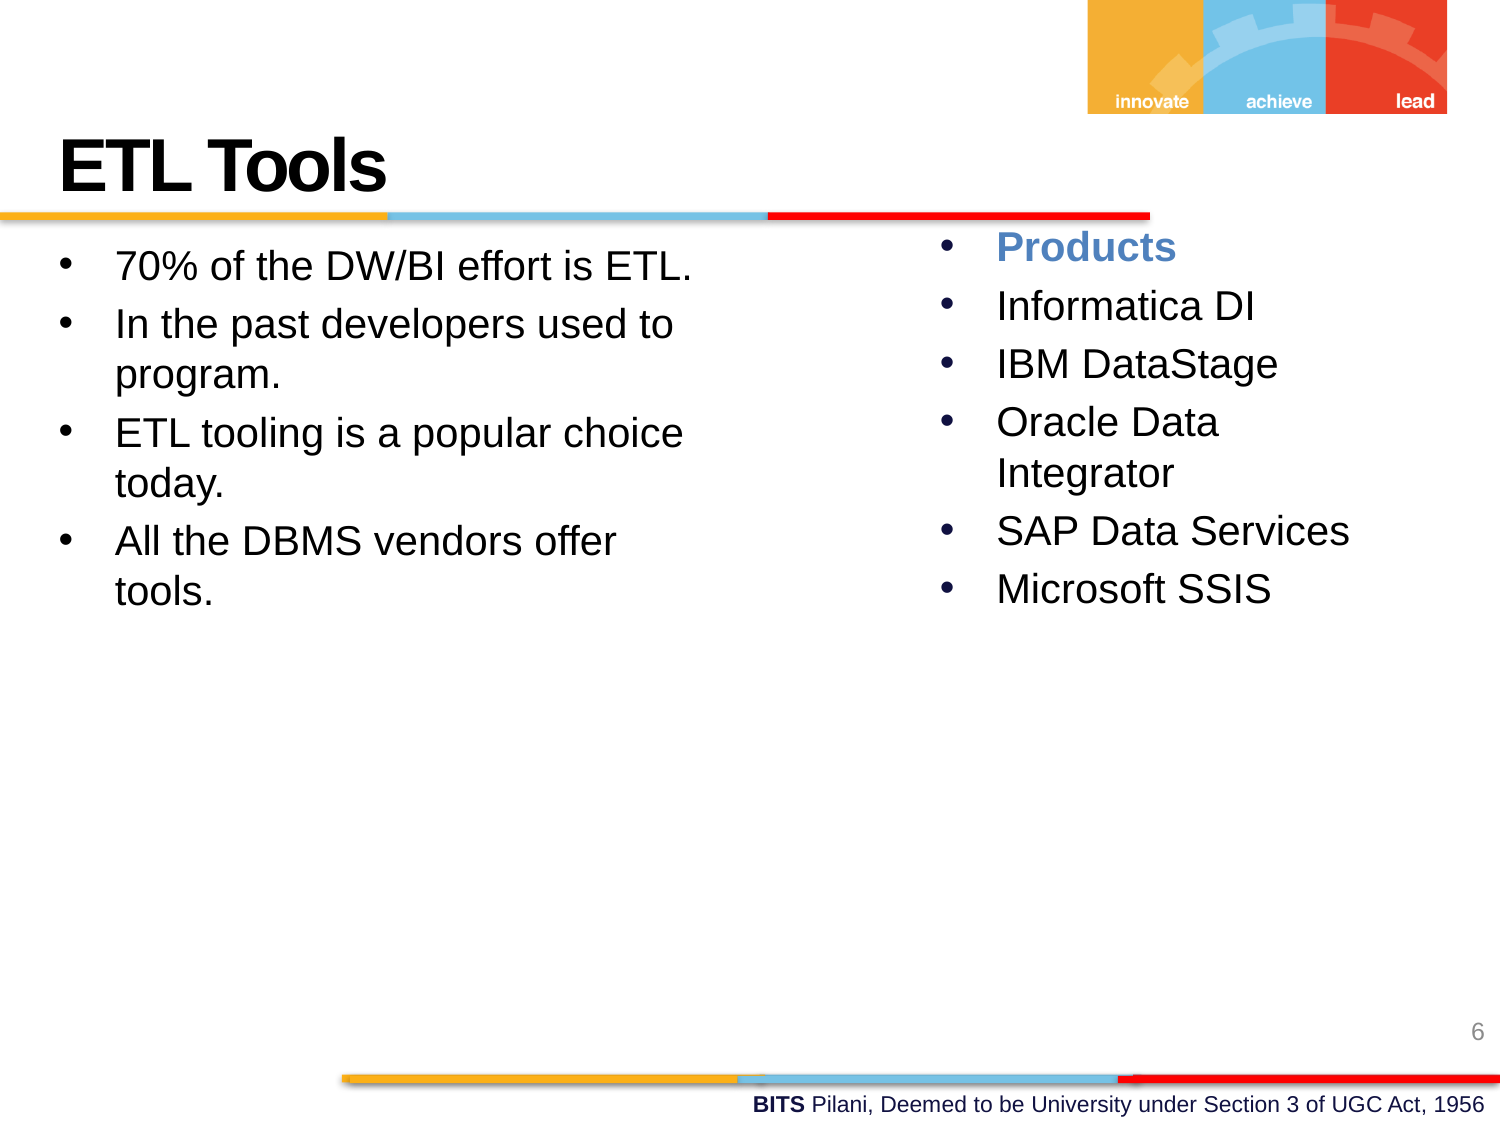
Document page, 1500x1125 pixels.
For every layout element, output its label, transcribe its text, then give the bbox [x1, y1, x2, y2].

text_box Products Informatica DI IBM DataStage Oracle Data Integrator SAP Data Services Microsoft SSIS [924, 212, 1375, 770]
list ETL Tools [43, 75, 1082, 263]
slide_number 6 [1149, 1000, 1500, 1061]
picture [1087, 0, 1448, 114]
text_box 70% of the DW/BI effort is ETL. In the past developers used to program. ETL tooling is a popular choice today. All the DBMS vendors offer tools. [43, 231, 738, 789]
